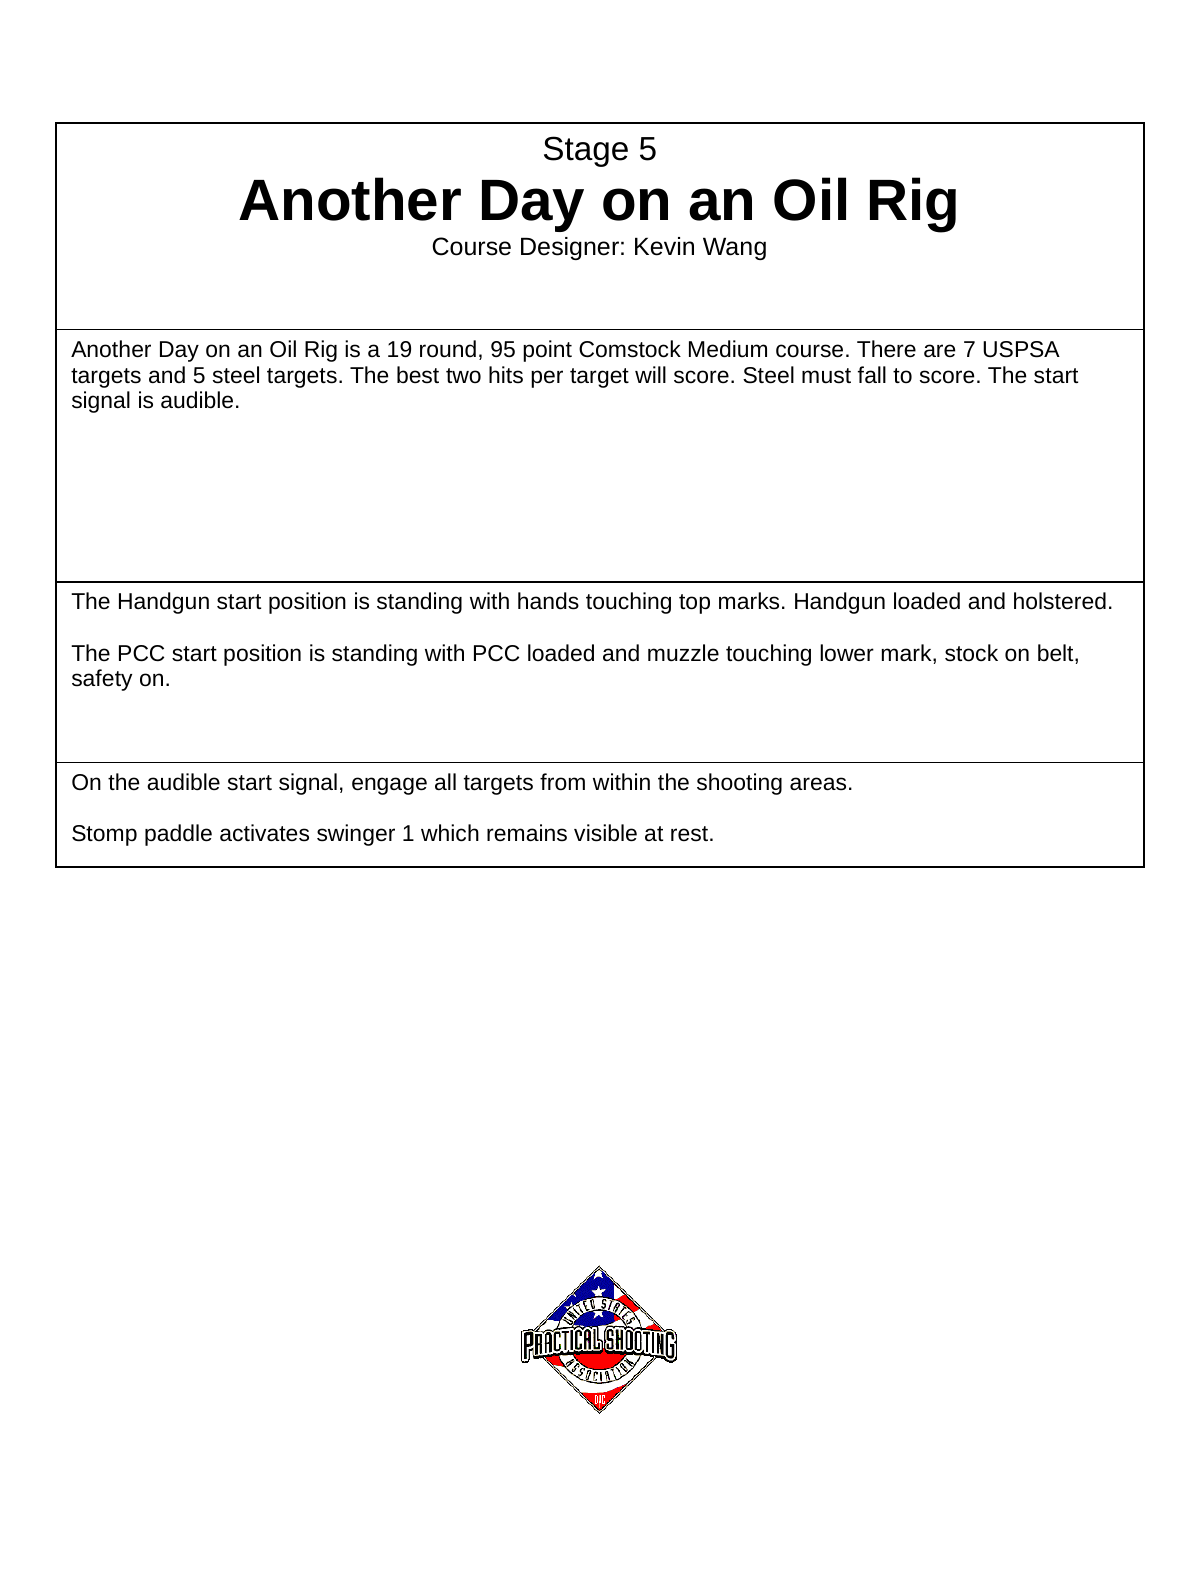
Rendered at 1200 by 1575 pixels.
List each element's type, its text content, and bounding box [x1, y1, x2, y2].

table_header Stage 5 Another Day on an Oil Rig Course Designer: Kevin Wang [57, 124, 1143, 329]
picture [513, 1264, 687, 1417]
table_cell Another Day on an Oil Rig is a 19 round, 95 point Comstock Medium course. There are 7 USPSA targets and 5 steel targets. The best two hits per target will score. Steel must fall to score. The start signal is audible. [57, 330, 1143, 581]
table_cell The Handgun start position is standing with hands touching top marks. Handgun loaded and holstered. The PCC start position is standing with PCC loaded and muzzle touching lower mark, stock on belt, safety on. [57, 583, 1143, 762]
table_cell On the audible start signal, engage all targets from within the shooting areas. Stomp paddle activates swinger 1 which remains visible at rest. [57, 763, 1143, 866]
